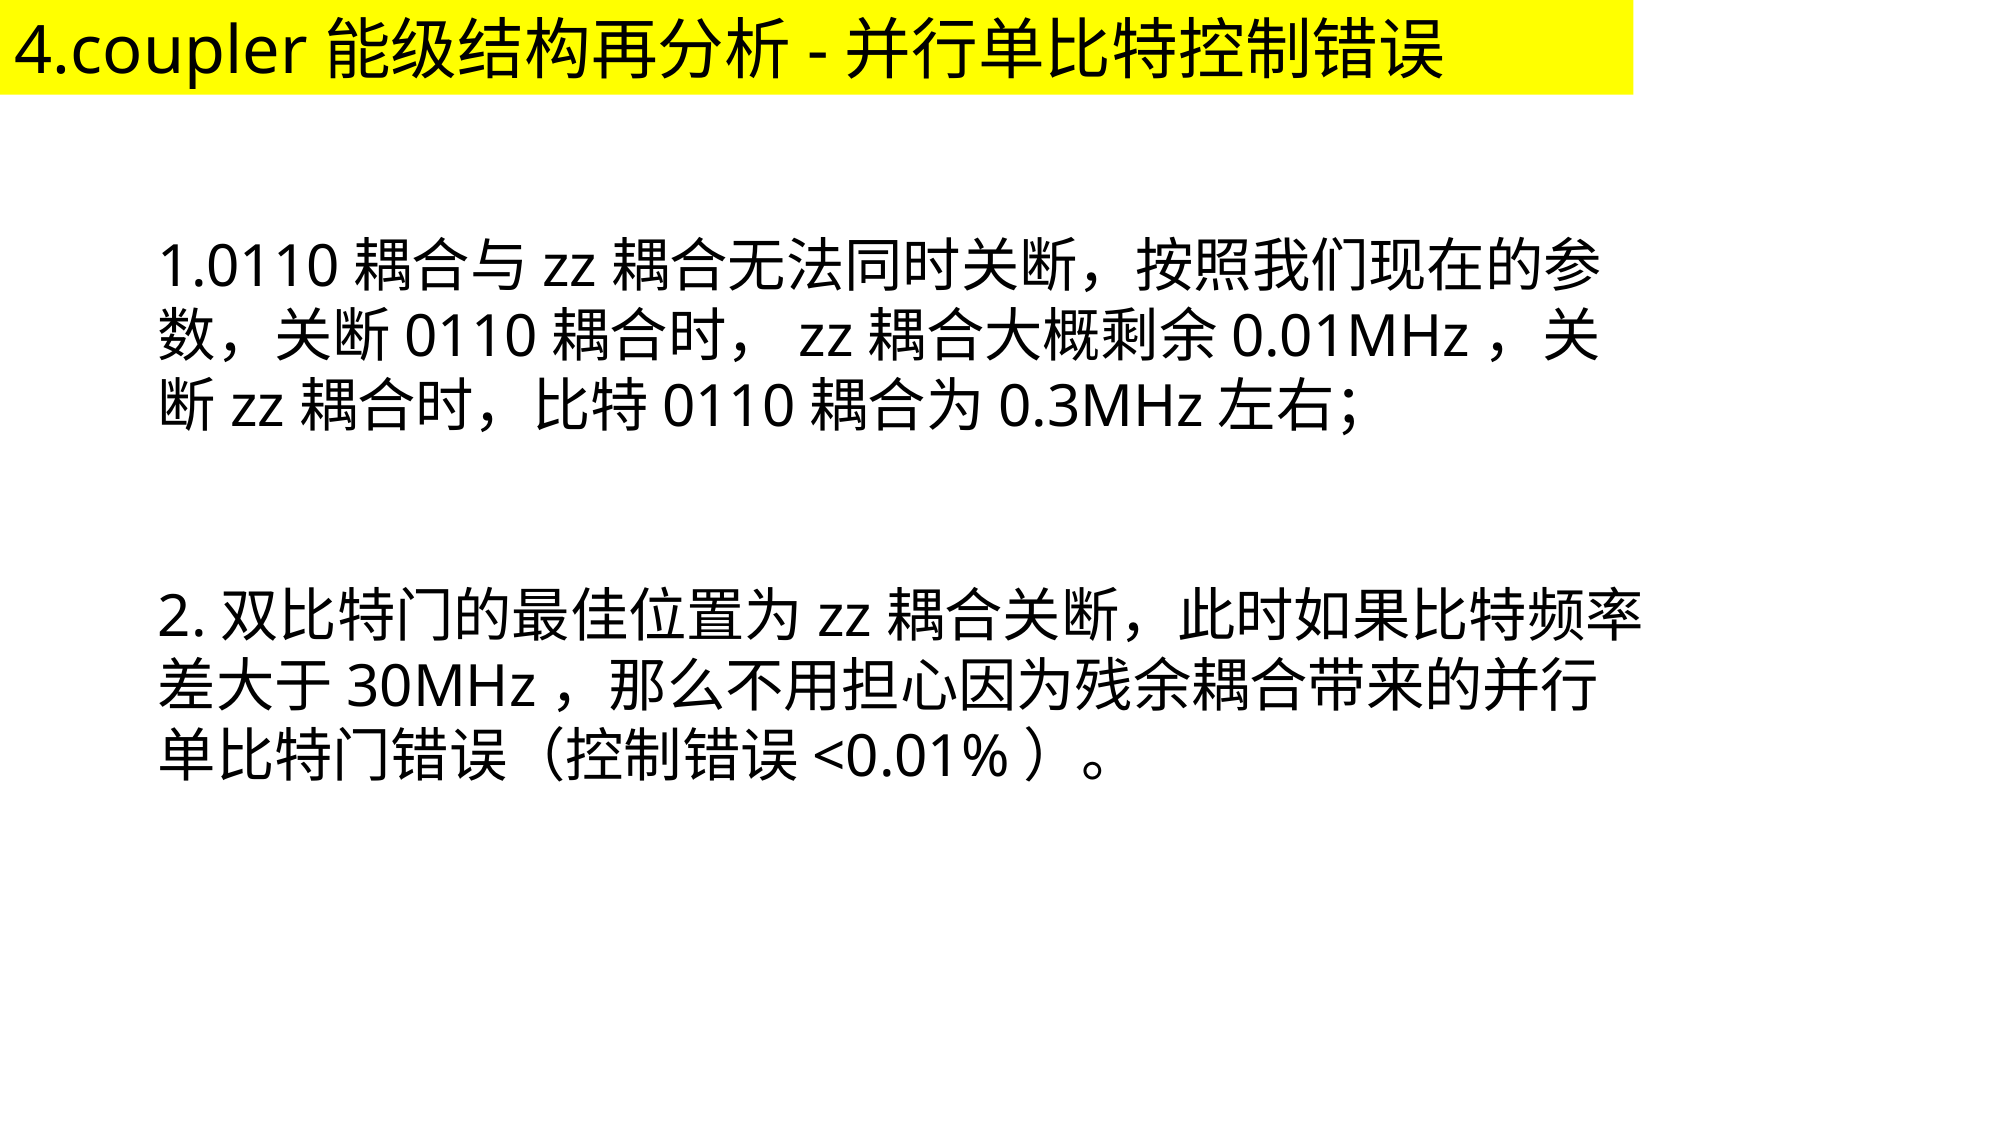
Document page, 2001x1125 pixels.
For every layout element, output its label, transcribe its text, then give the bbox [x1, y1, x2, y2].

text_box 4.coupler能级结构再分析-并行单比特控制错误 [0, 0, 1634, 95]
text_box 1.0110耦合与zz耦合无法同时关断，按照我们现在的参数，关断0110耦合时，zz耦合大概剩余0.01MHz，关断zz耦合时，比特0110耦合为0.3MHz左右； 2.双比特门的最佳位置为zz耦合关断，此时如果比特频率差大于30MHz，那么不用担心因为残余耦合带来的并行单比特门错误（控制错误<0.01%）。 [143, 220, 1659, 865]
